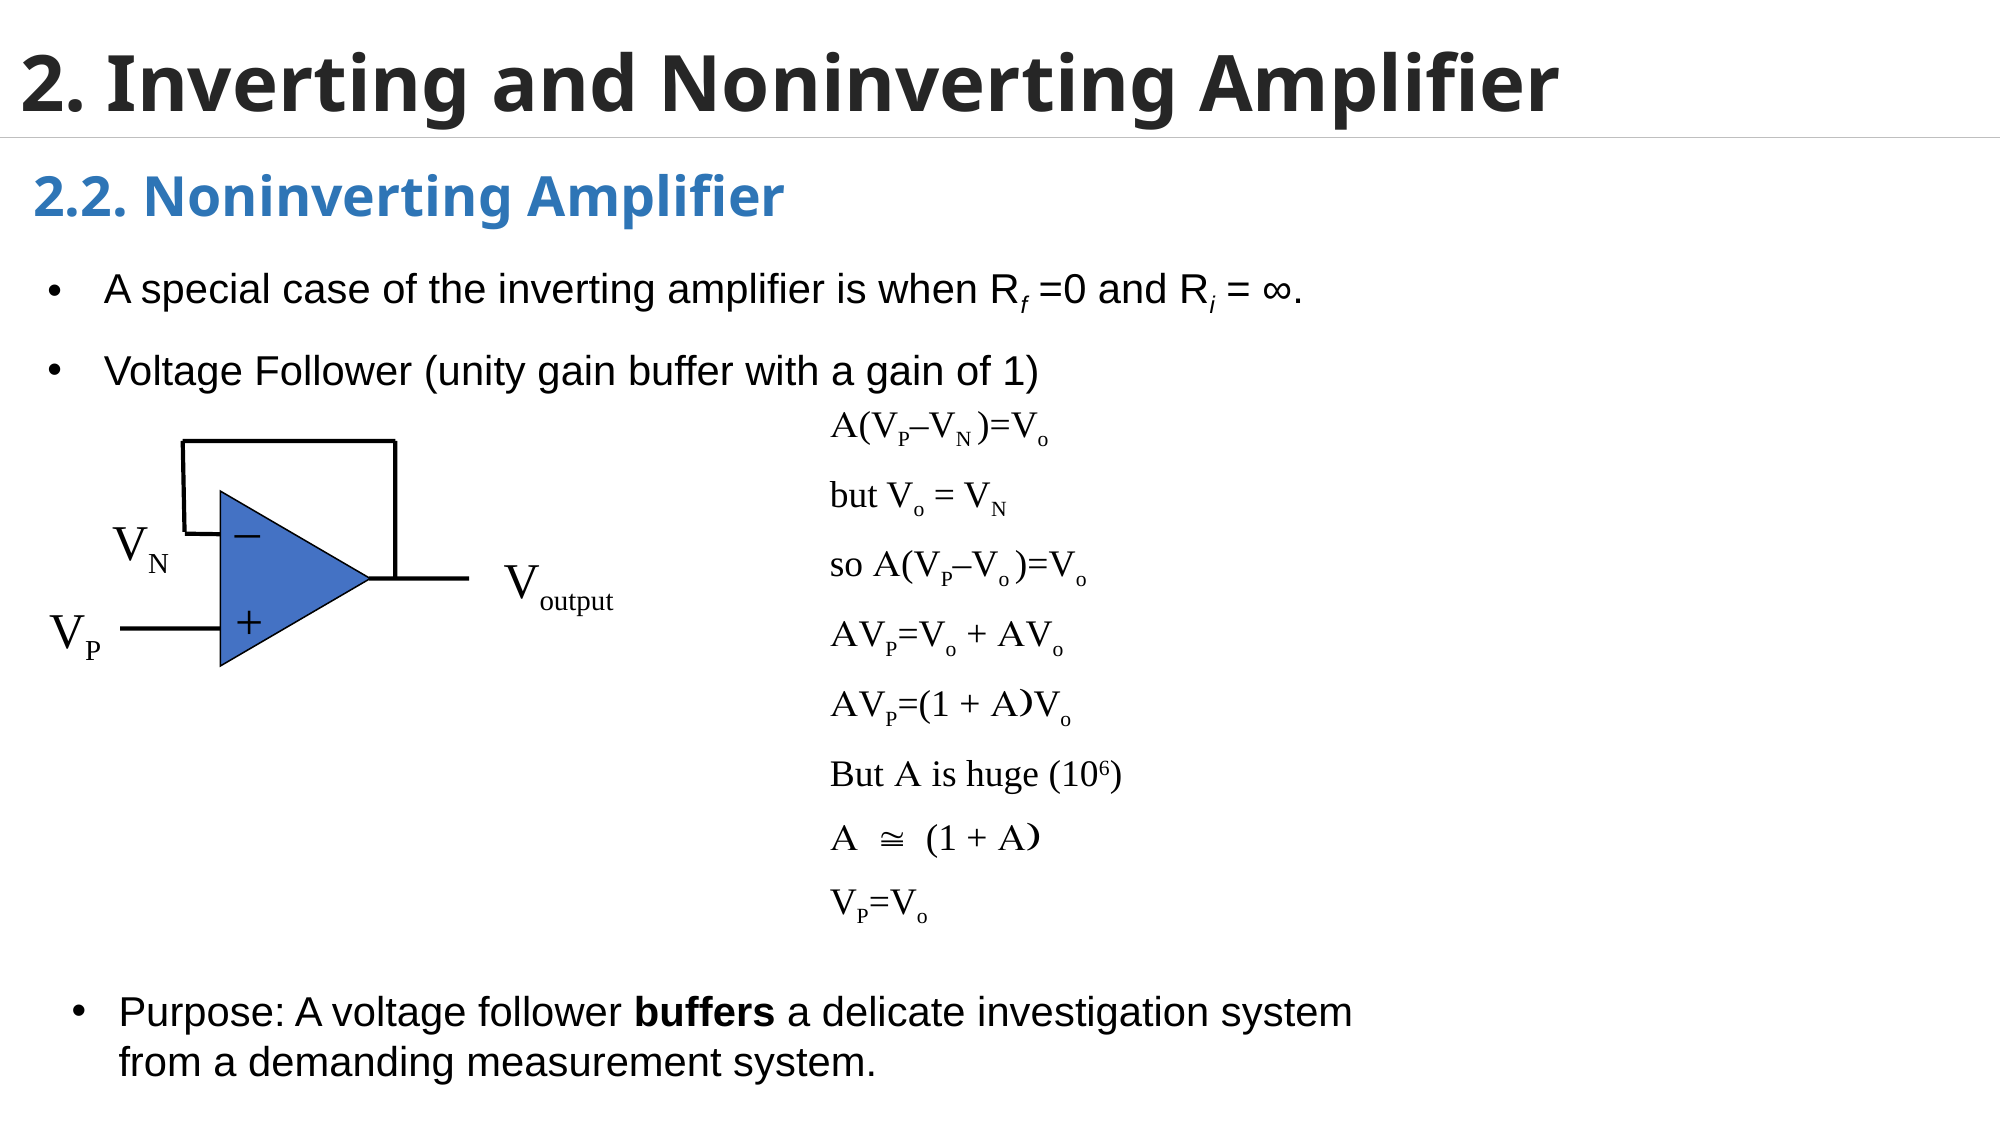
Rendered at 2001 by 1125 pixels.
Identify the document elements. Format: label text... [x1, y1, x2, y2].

text_box A(VP–VN )=Vo but Vo = VN so A(VP–Vo )=Vo AVP=Vo + AVo AVP=(1 + A)Vo But A is huge (106) A  (1 + A) VP=Vo [814, 392, 1153, 936]
text_box 2.2. Noninverting Amplifier [18, 160, 2000, 262]
title 2. Inverting and Noninverting Amplifier [0, 34, 1968, 135]
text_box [32, 440, 635, 667]
text_box A special case of the inverting amplifier is when Rf =0 and Ri = ∞. Voltage Follower (unity gain buffer with a gain of 1) [32, 226, 1365, 547]
text_box Purpose: A voltage follower buffers a delicate investigation system from a demanding measurement system. [56, 977, 1435, 1093]
